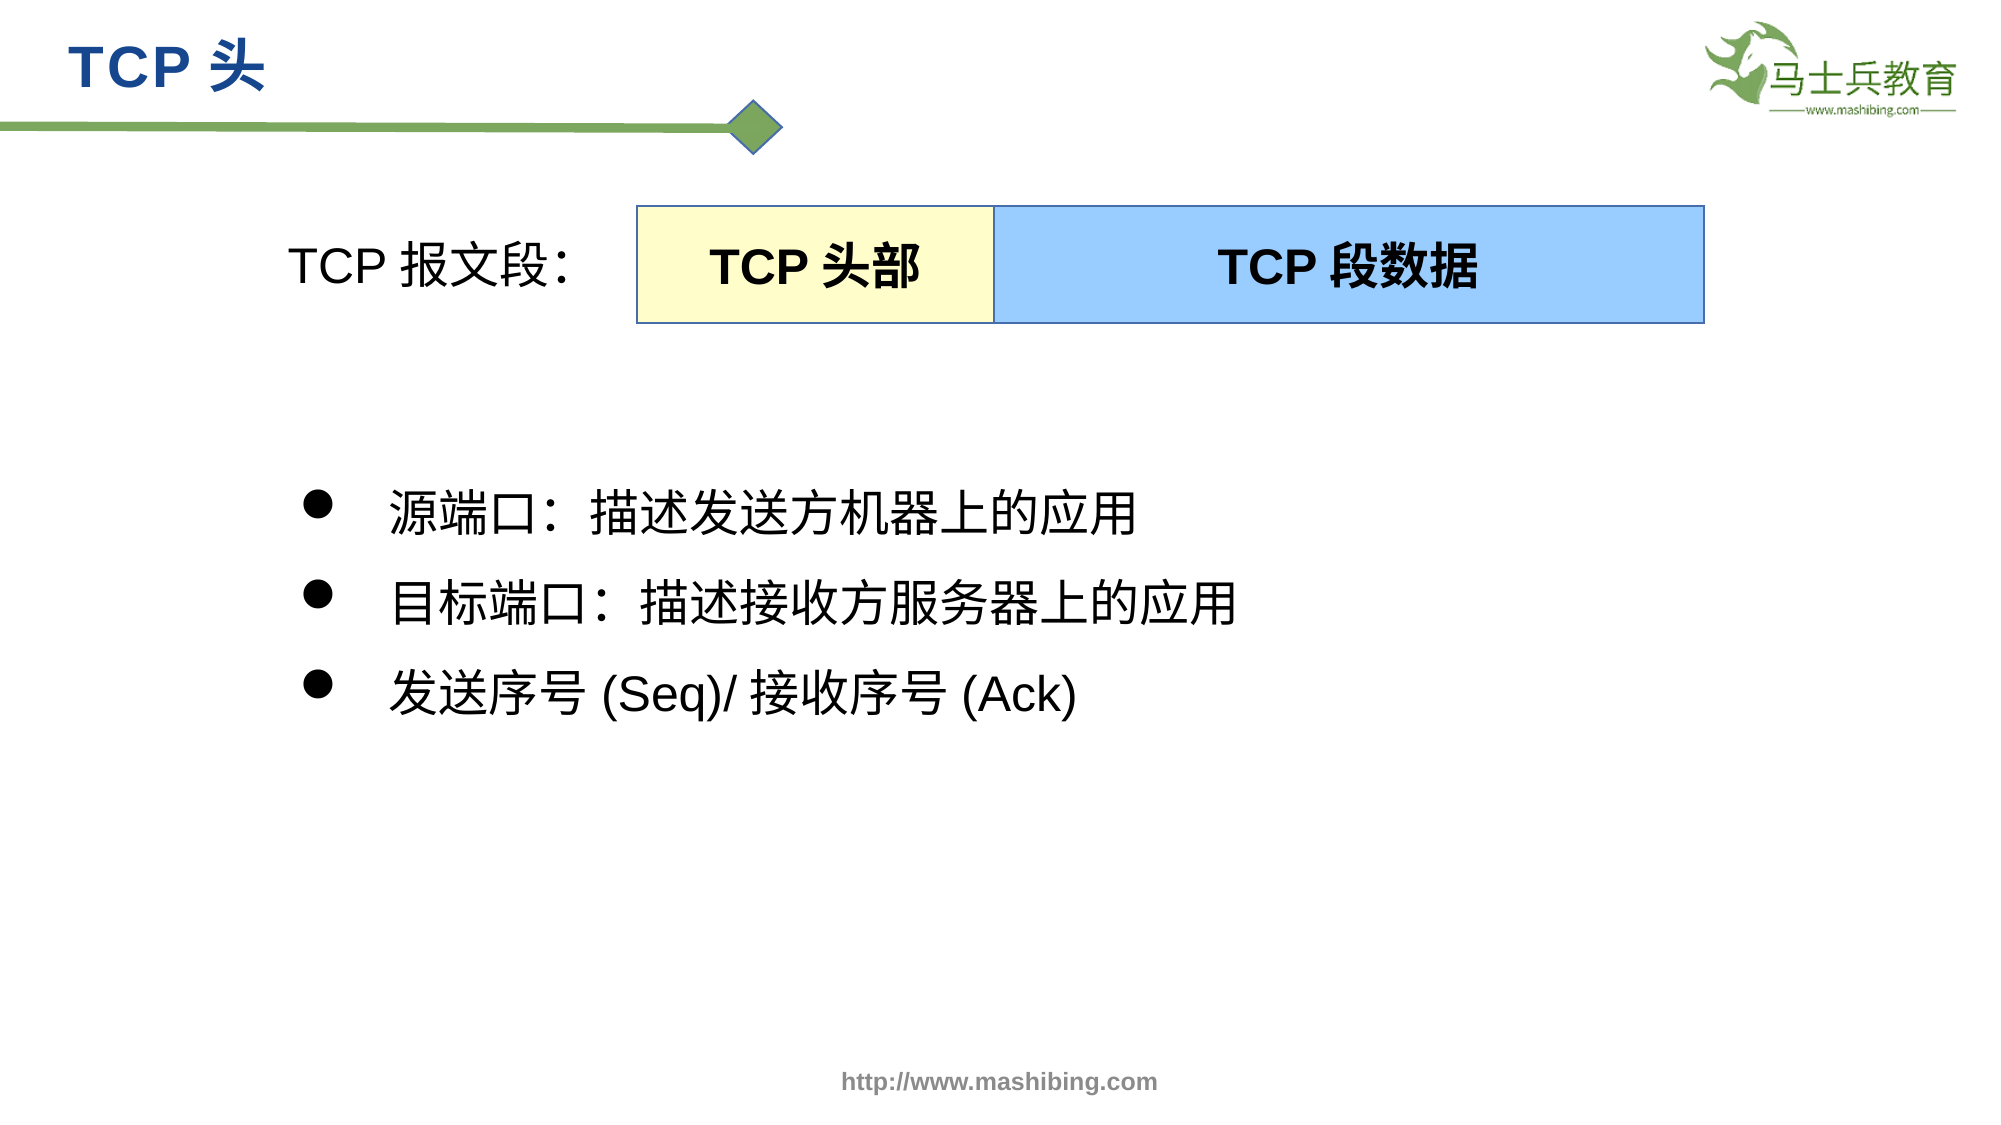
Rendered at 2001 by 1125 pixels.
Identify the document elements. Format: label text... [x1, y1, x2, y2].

text_box TCP报文段： [272, 226, 579, 302]
text_box 源端口：描述发送方机器上的应用 目标端口：描述接收方服务器上的应用 发送序号(Seq)/接收序号(Ack) [284, 443, 1716, 729]
list TCP头 [54, 0, 1039, 113]
picture [1702, 21, 1975, 127]
text_box TCP头部 [636, 205, 993, 324]
text_box TCP段数据 [993, 205, 1705, 324]
